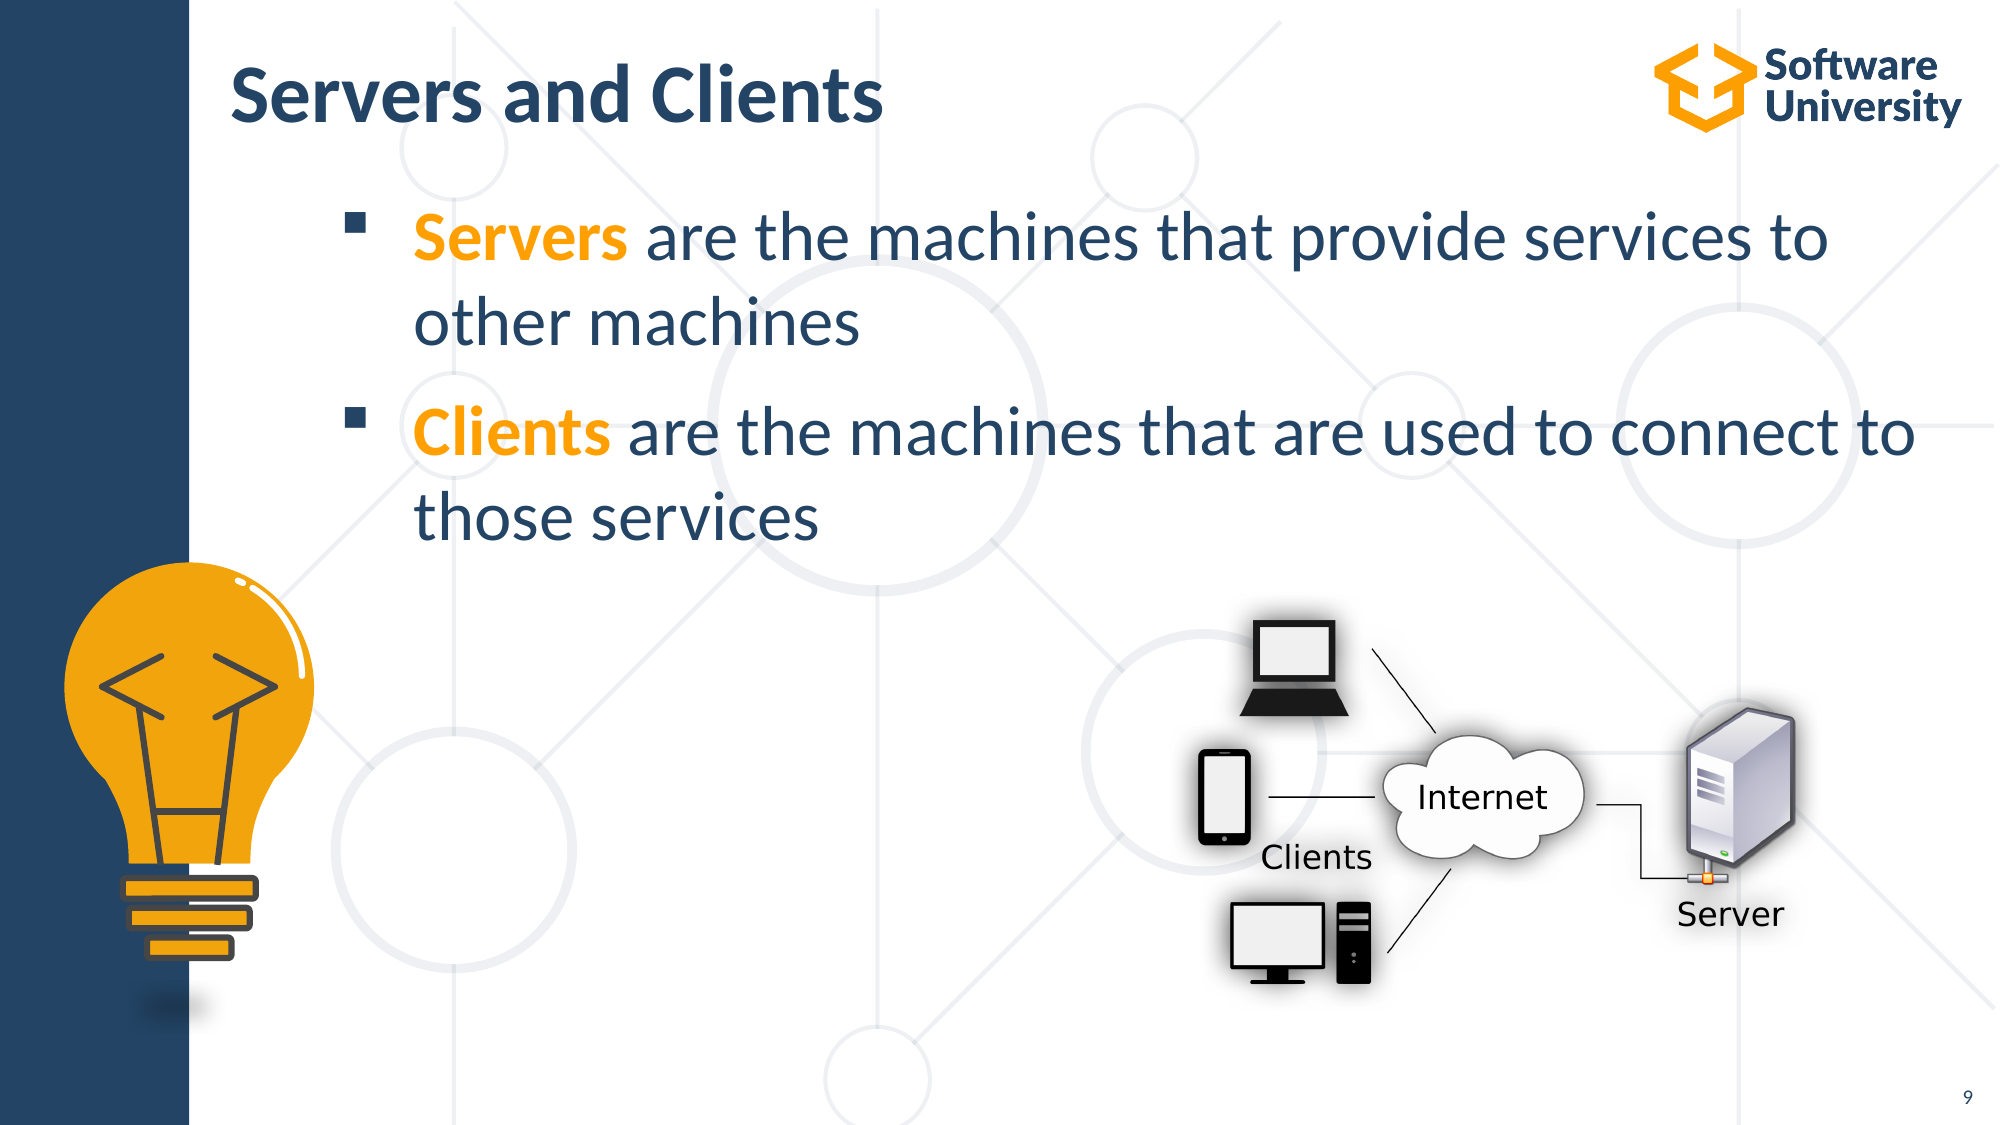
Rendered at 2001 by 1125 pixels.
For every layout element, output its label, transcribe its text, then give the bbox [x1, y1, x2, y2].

list Servers are the machines that provide services to other machines Clients are the machines that are used to connect to those services [321, 183, 1968, 1101]
picture [1140, 591, 1826, 1003]
slide_number 9 [1927, 1067, 1989, 1117]
picture [1641, 31, 1973, 145]
title Servers and Clients [212, 16, 1628, 162]
